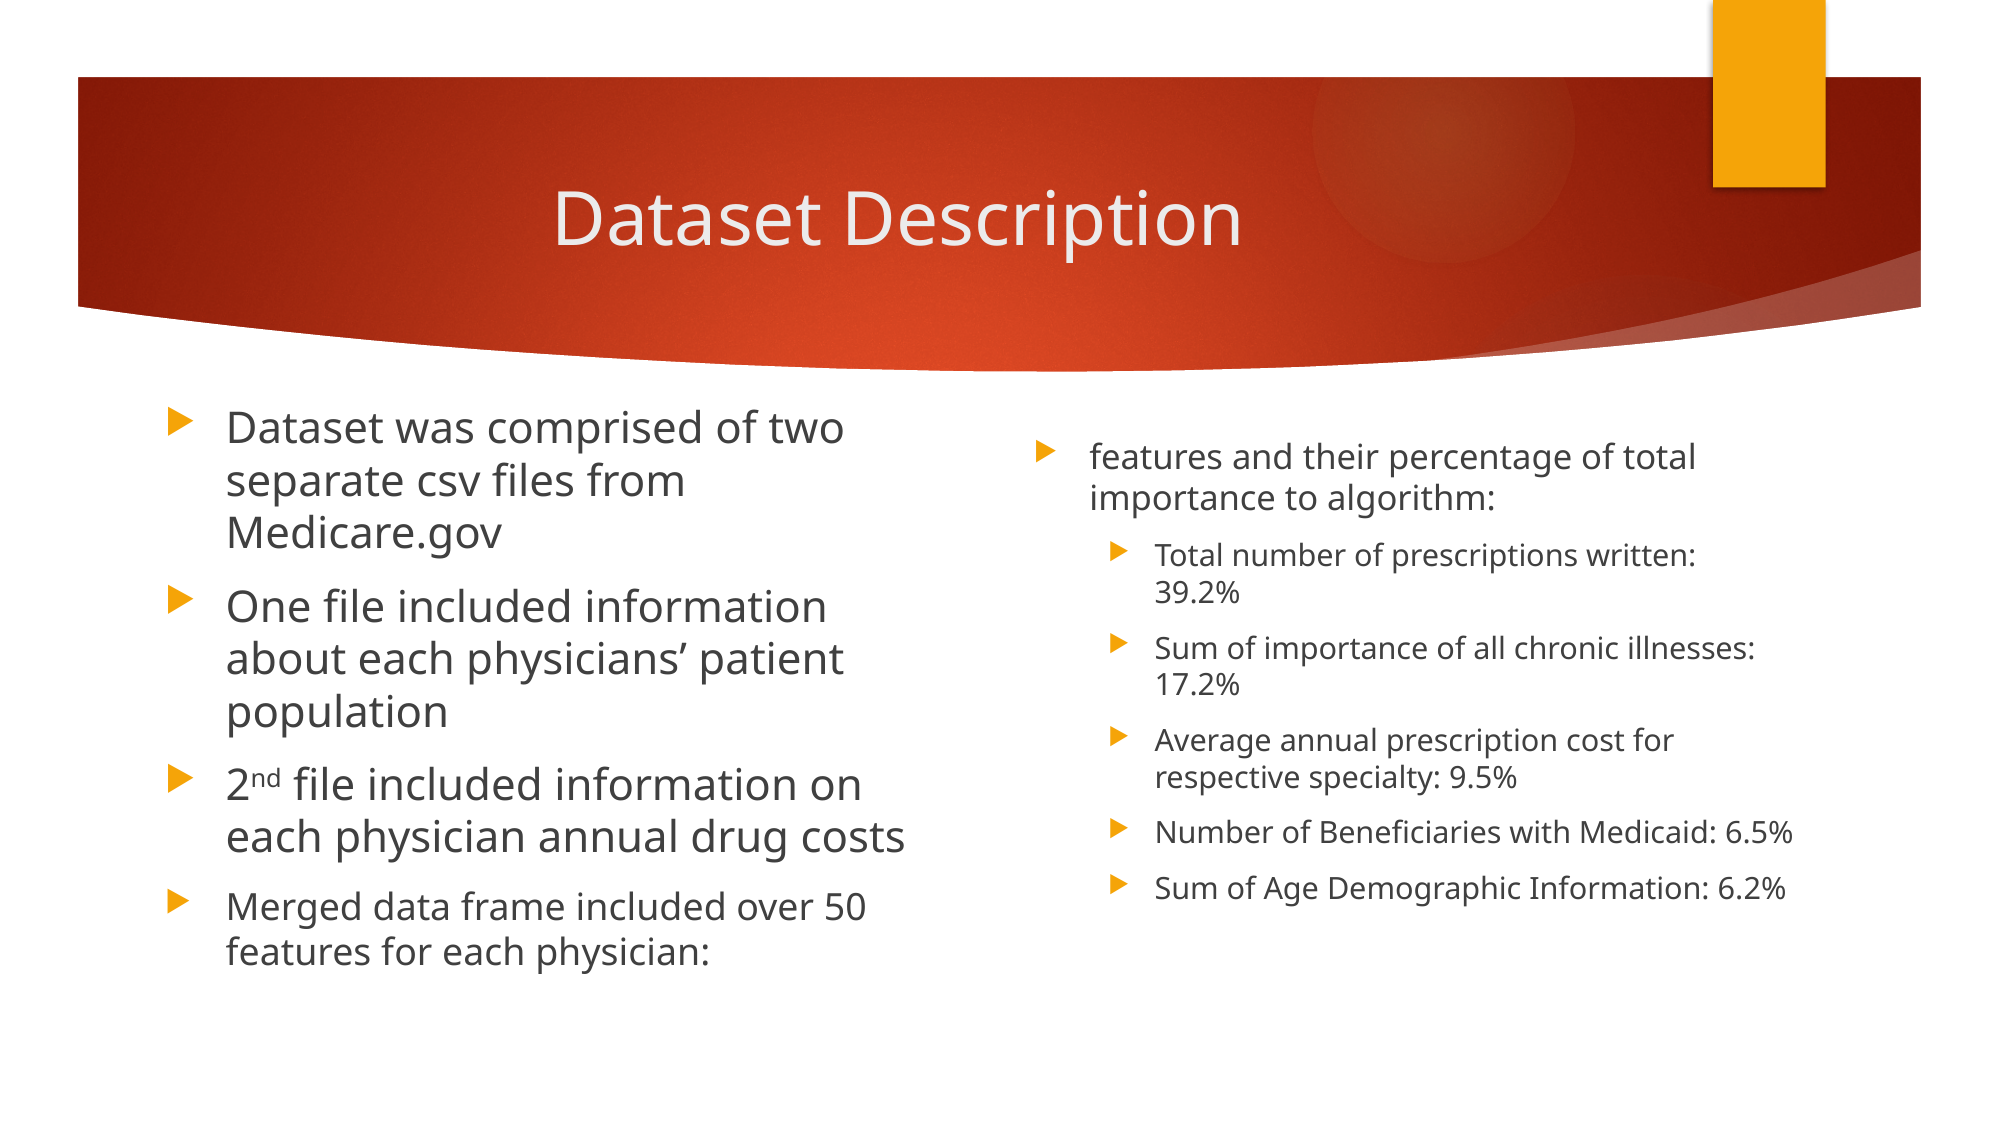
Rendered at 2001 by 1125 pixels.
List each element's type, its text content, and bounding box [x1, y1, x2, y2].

list features and their percentage of total importance to algorithm: Total number of prescriptions written: 39.2% Sum of importance of all chronic illnesses: 17.2% Average annual prescription cost for respective specialty: 9.5% Number of Beneficiaries with Medicaid: 6.5% Sum of Age Demographic Information: 6.2% [1018, 427, 1810, 982]
list Dataset was comprised of two separate csv files from Medicare.gov One file included information about each physicians’ patient population 2nd file included information on each physician annual drug costs Merged data frame included over 50 features for each physician: [149, 392, 947, 1099]
title Dataset Description [189, 155, 1627, 275]
